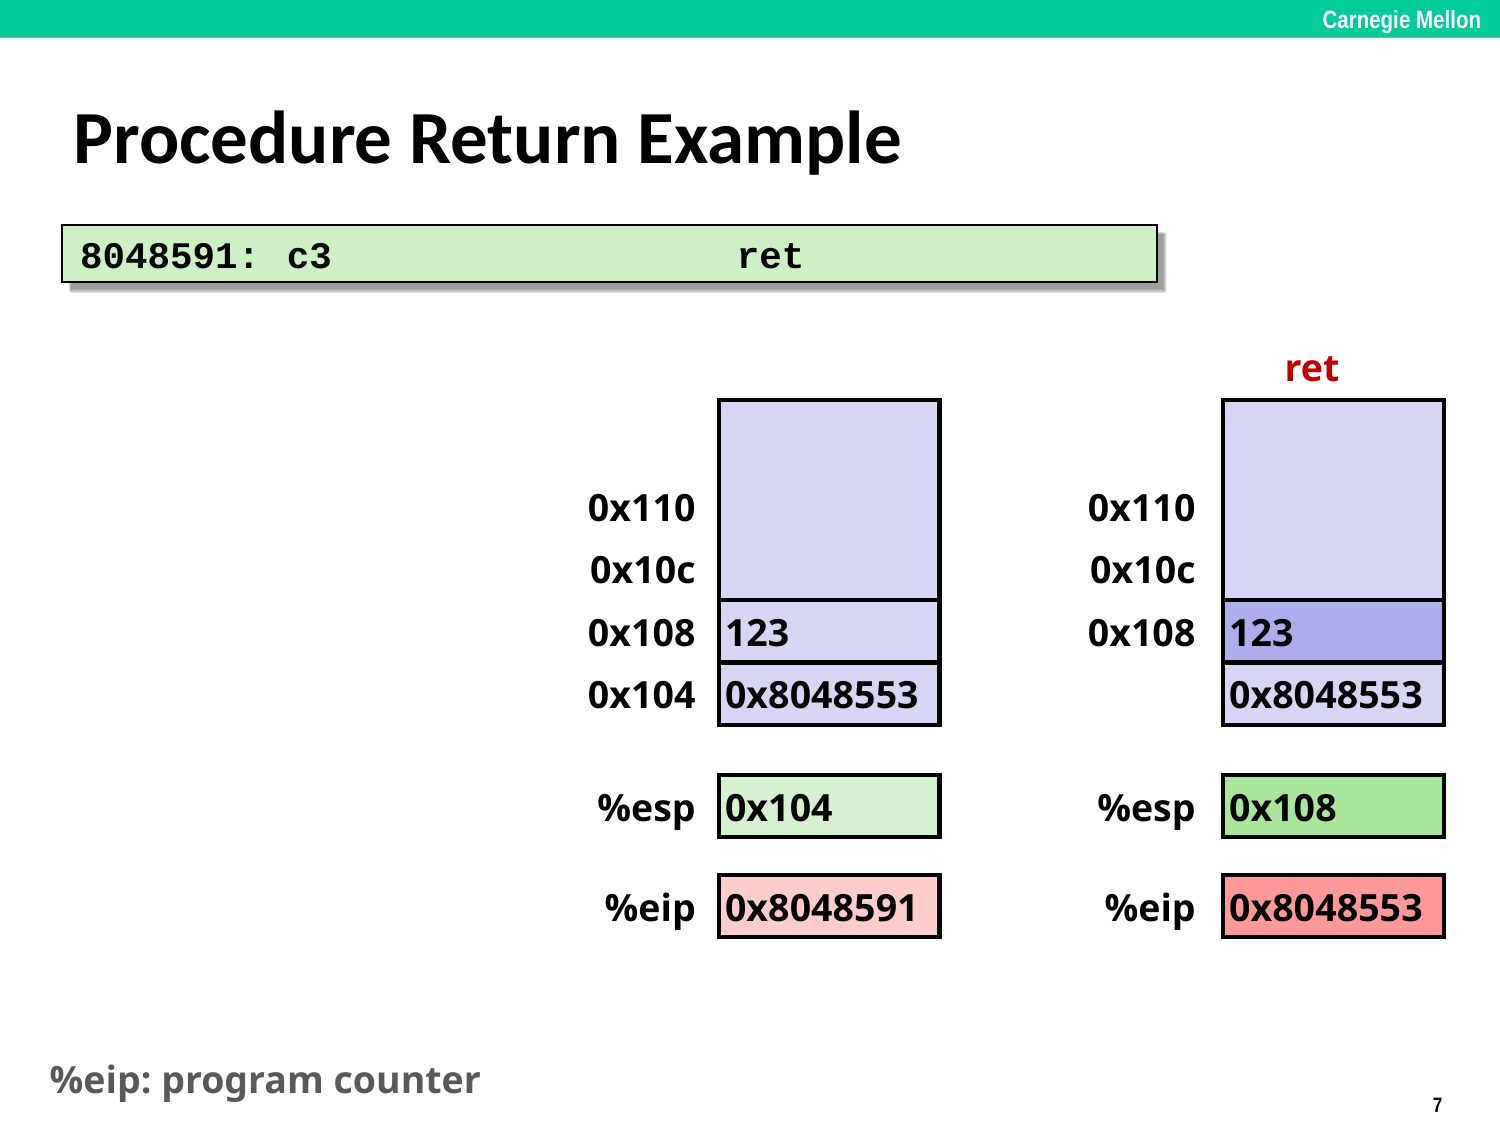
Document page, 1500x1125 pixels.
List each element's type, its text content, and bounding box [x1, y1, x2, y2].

text_box %esp [597, 774, 703, 838]
text_box 123 [1222, 600, 1444, 662]
text_box [1222, 399, 1444, 600]
text_box 0x108 [1222, 774, 1444, 838]
text_box %eip [1097, 874, 1203, 938]
text_box 0x104 [574, 663, 702, 725]
text_box [0, 0, 1500, 38]
text_box ret [1278, 337, 1346, 395]
text_box 0x108 [1074, 600, 1202, 663]
text_box 0x8048553 [718, 663, 940, 725]
title Procedure Return Example [58, 71, 1305, 197]
text_box 0x10c [574, 538, 702, 600]
text_box 0x110 [574, 474, 702, 538]
text_box Carnegie Mellon [1322, 3, 1500, 33]
text_box 0x110 [1074, 474, 1202, 538]
text_box 8048591: c3 ret [61, 224, 1157, 283]
text_box 0x8048553 [1222, 662, 1444, 725]
text_box 0x104 [718, 774, 940, 838]
text_box 0x8048591 [718, 874, 940, 938]
text_box 123 [718, 600, 940, 663]
text_box %eip [597, 874, 703, 938]
text_box %esp [1097, 774, 1203, 838]
text_box %eip: program counter [43, 1049, 488, 1108]
text_box 0x10c [1074, 538, 1202, 600]
text_box 0x8048553 [1222, 874, 1444, 938]
text_box 0x108 [574, 600, 702, 663]
text_box [718, 399, 940, 600]
